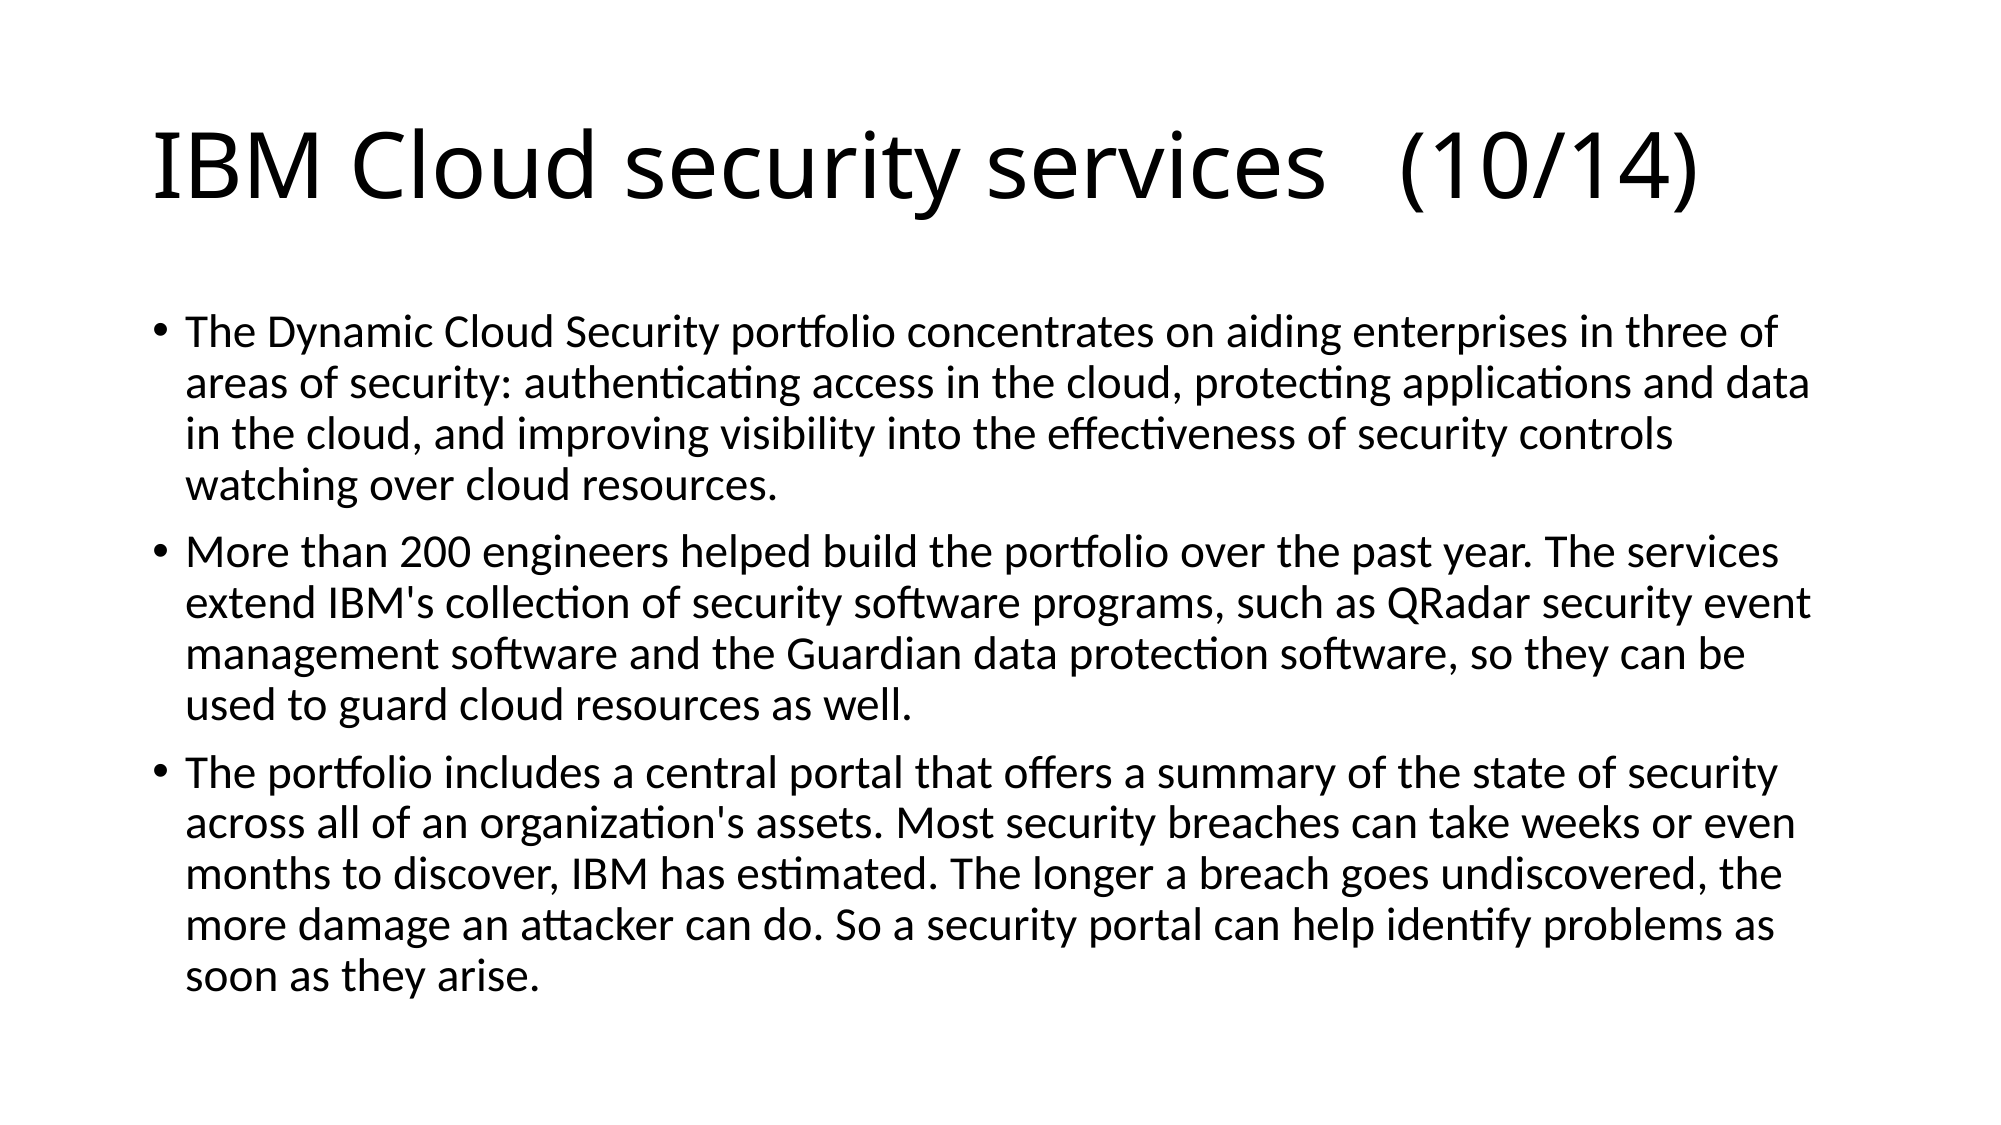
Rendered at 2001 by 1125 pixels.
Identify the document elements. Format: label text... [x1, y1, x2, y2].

title IBM Cloud security services (10/14) [137, 59, 1863, 278]
list The Dynamic Cloud Security portfolio concentrates on aiding enterprises in three of areas of security: authenticating access in the cloud, protecting applications and data in the cloud, and improving visibility into the effectiveness of security controls watching over cloud resources. More than 200 engineers helped build the portfolio over the past year. The services extend IBM's collection of security software programs, such as QRadar security event management software and the Guardian data protection software, so they can be used to guard cloud resources as well. The portfolio includes a central portal that offers a summary of the state of security across all of an organization's assets. Most security breaches can take weeks or even months to discover, IBM has estimated. The longer a breach goes undiscovered, the more damage an attacker can do. So a security portal can help identify problems as soon as they arise. [137, 299, 1863, 1014]
